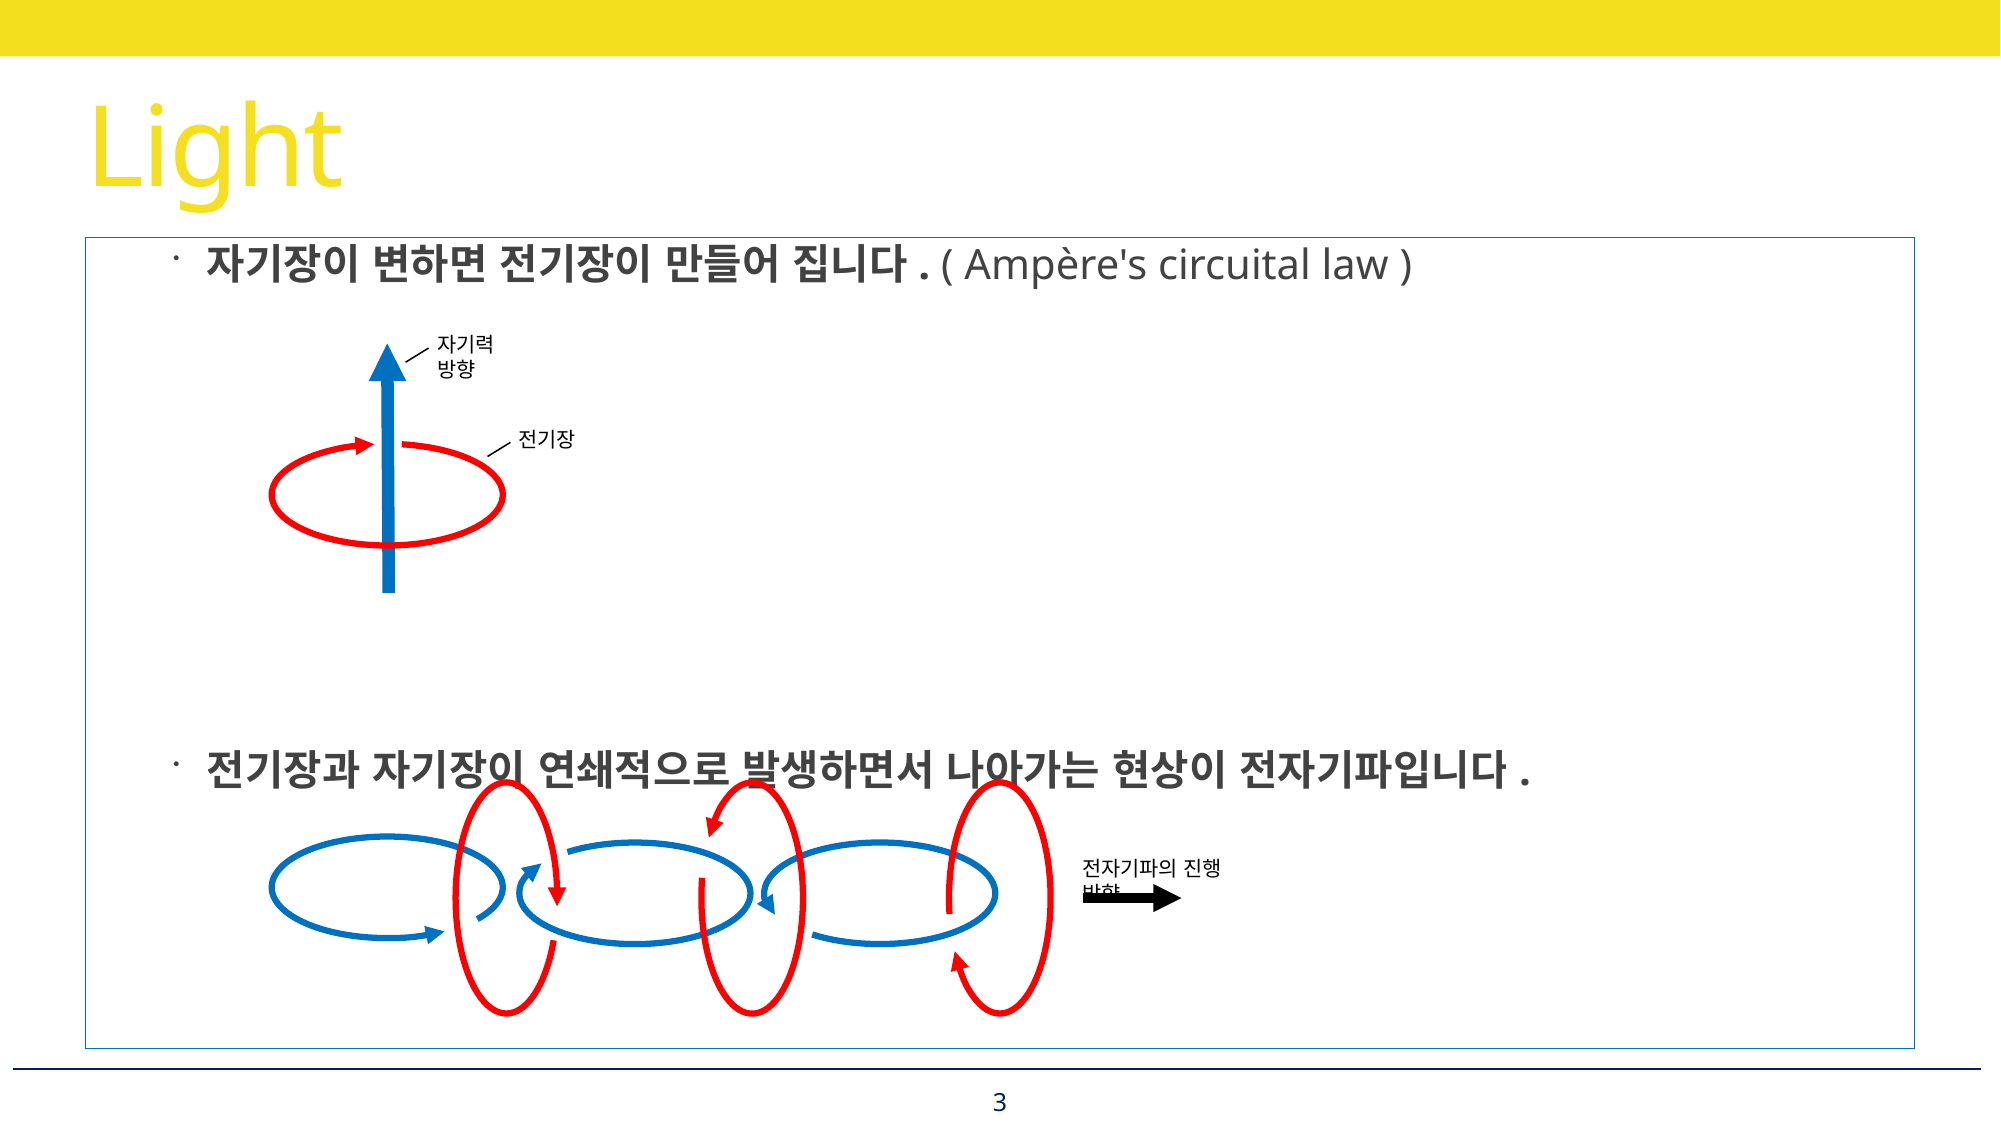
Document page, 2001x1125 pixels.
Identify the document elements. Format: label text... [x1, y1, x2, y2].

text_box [271, 782, 1265, 1014]
list 자기장이 변하면 전기장이 만들어 집니다. ( Ampère's circuital law ) 전기장과 자기장이 연쇄적으로 발생하면서 나아가는 현상이 전자기파입니다. [85, 237, 1915, 1049]
title Light [85, 89, 1915, 212]
slide_number 3 [916, 1078, 1084, 1125]
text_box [271, 331, 587, 594]
